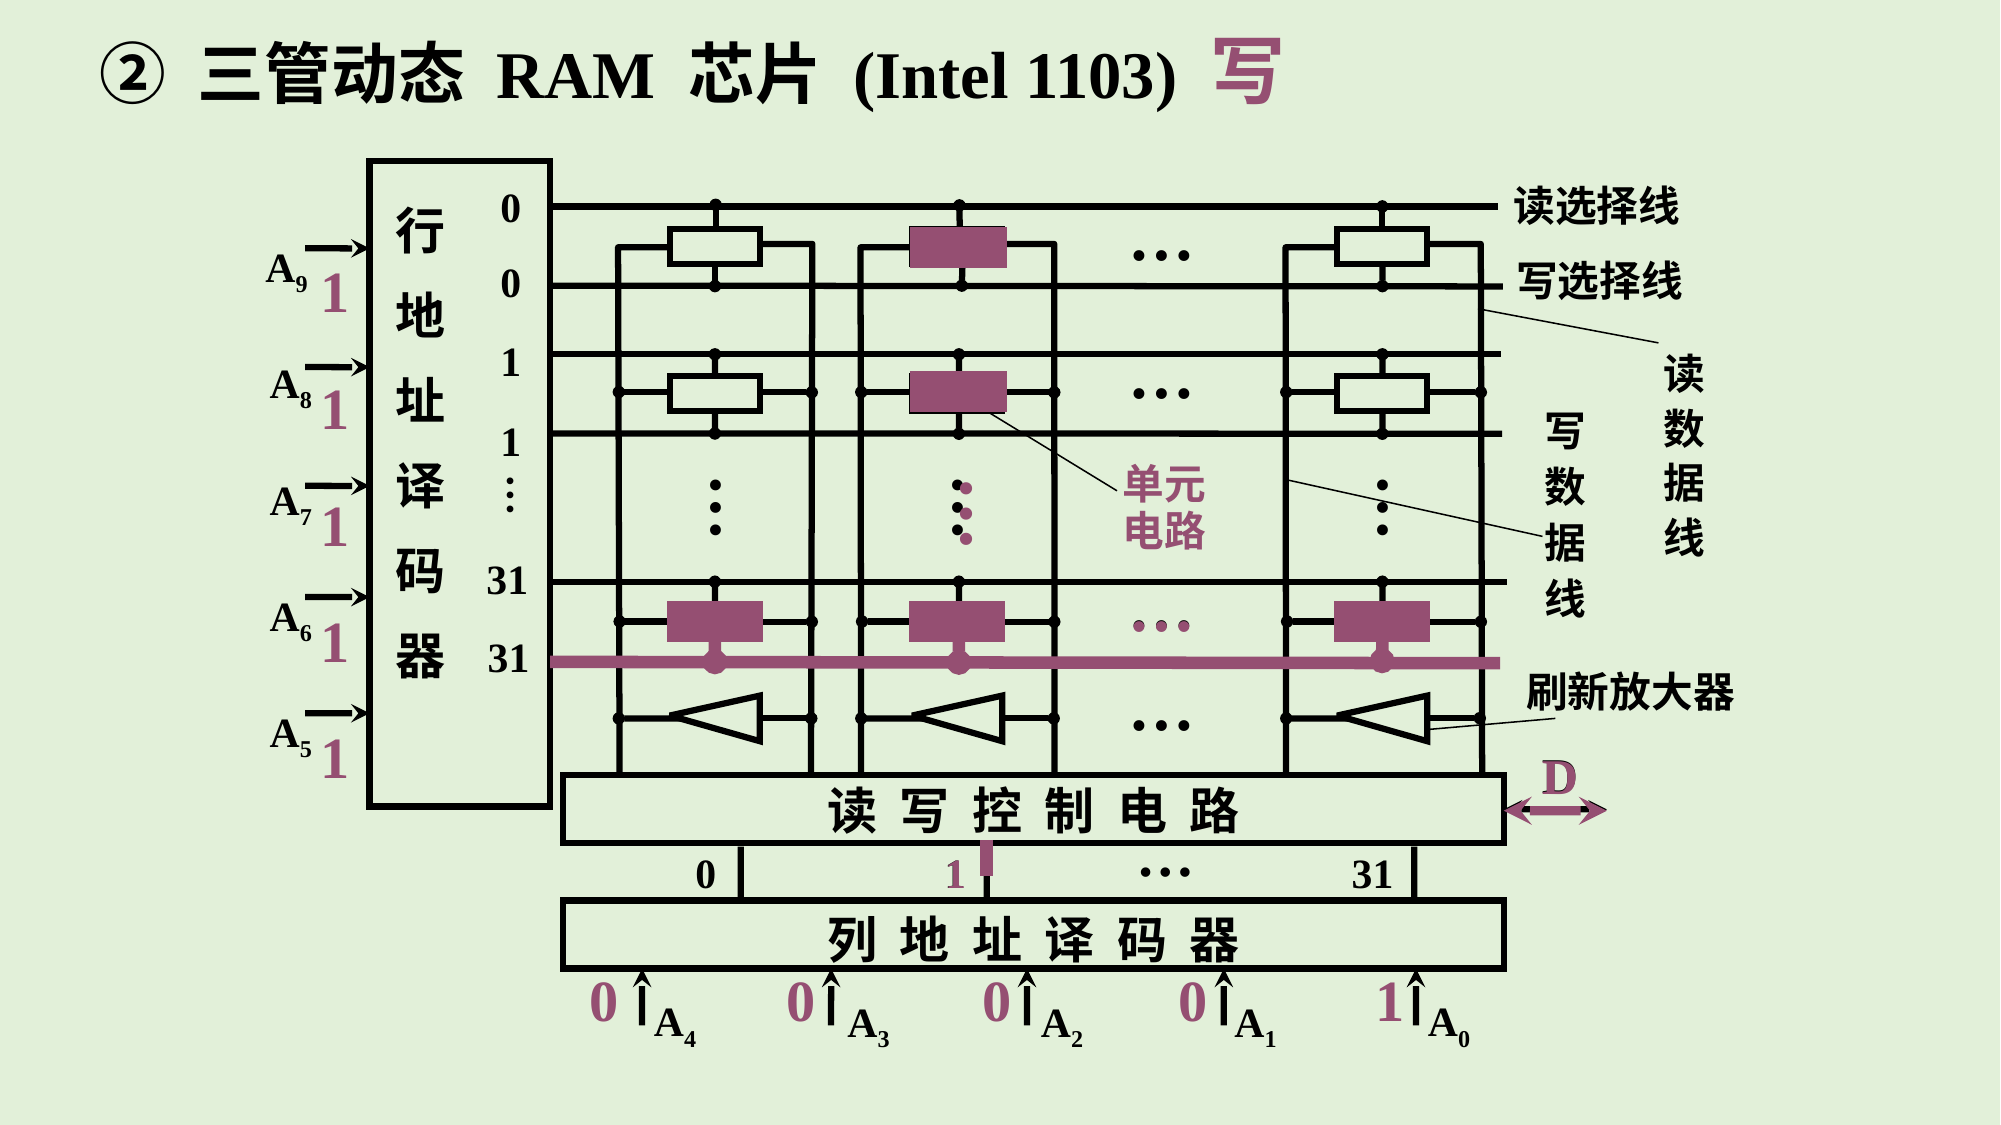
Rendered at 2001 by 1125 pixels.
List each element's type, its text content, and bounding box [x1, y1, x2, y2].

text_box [305, 246, 365, 799]
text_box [930, 838, 987, 904]
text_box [574, 955, 1420, 1041]
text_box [249, 160, 1751, 1054]
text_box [913, 230, 1044, 569]
text_box ② 三管动态 RAM 芯片 (Intel 1103) 写 [85, 16, 1348, 122]
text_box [550, 557, 1501, 664]
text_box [1503, 737, 1607, 813]
